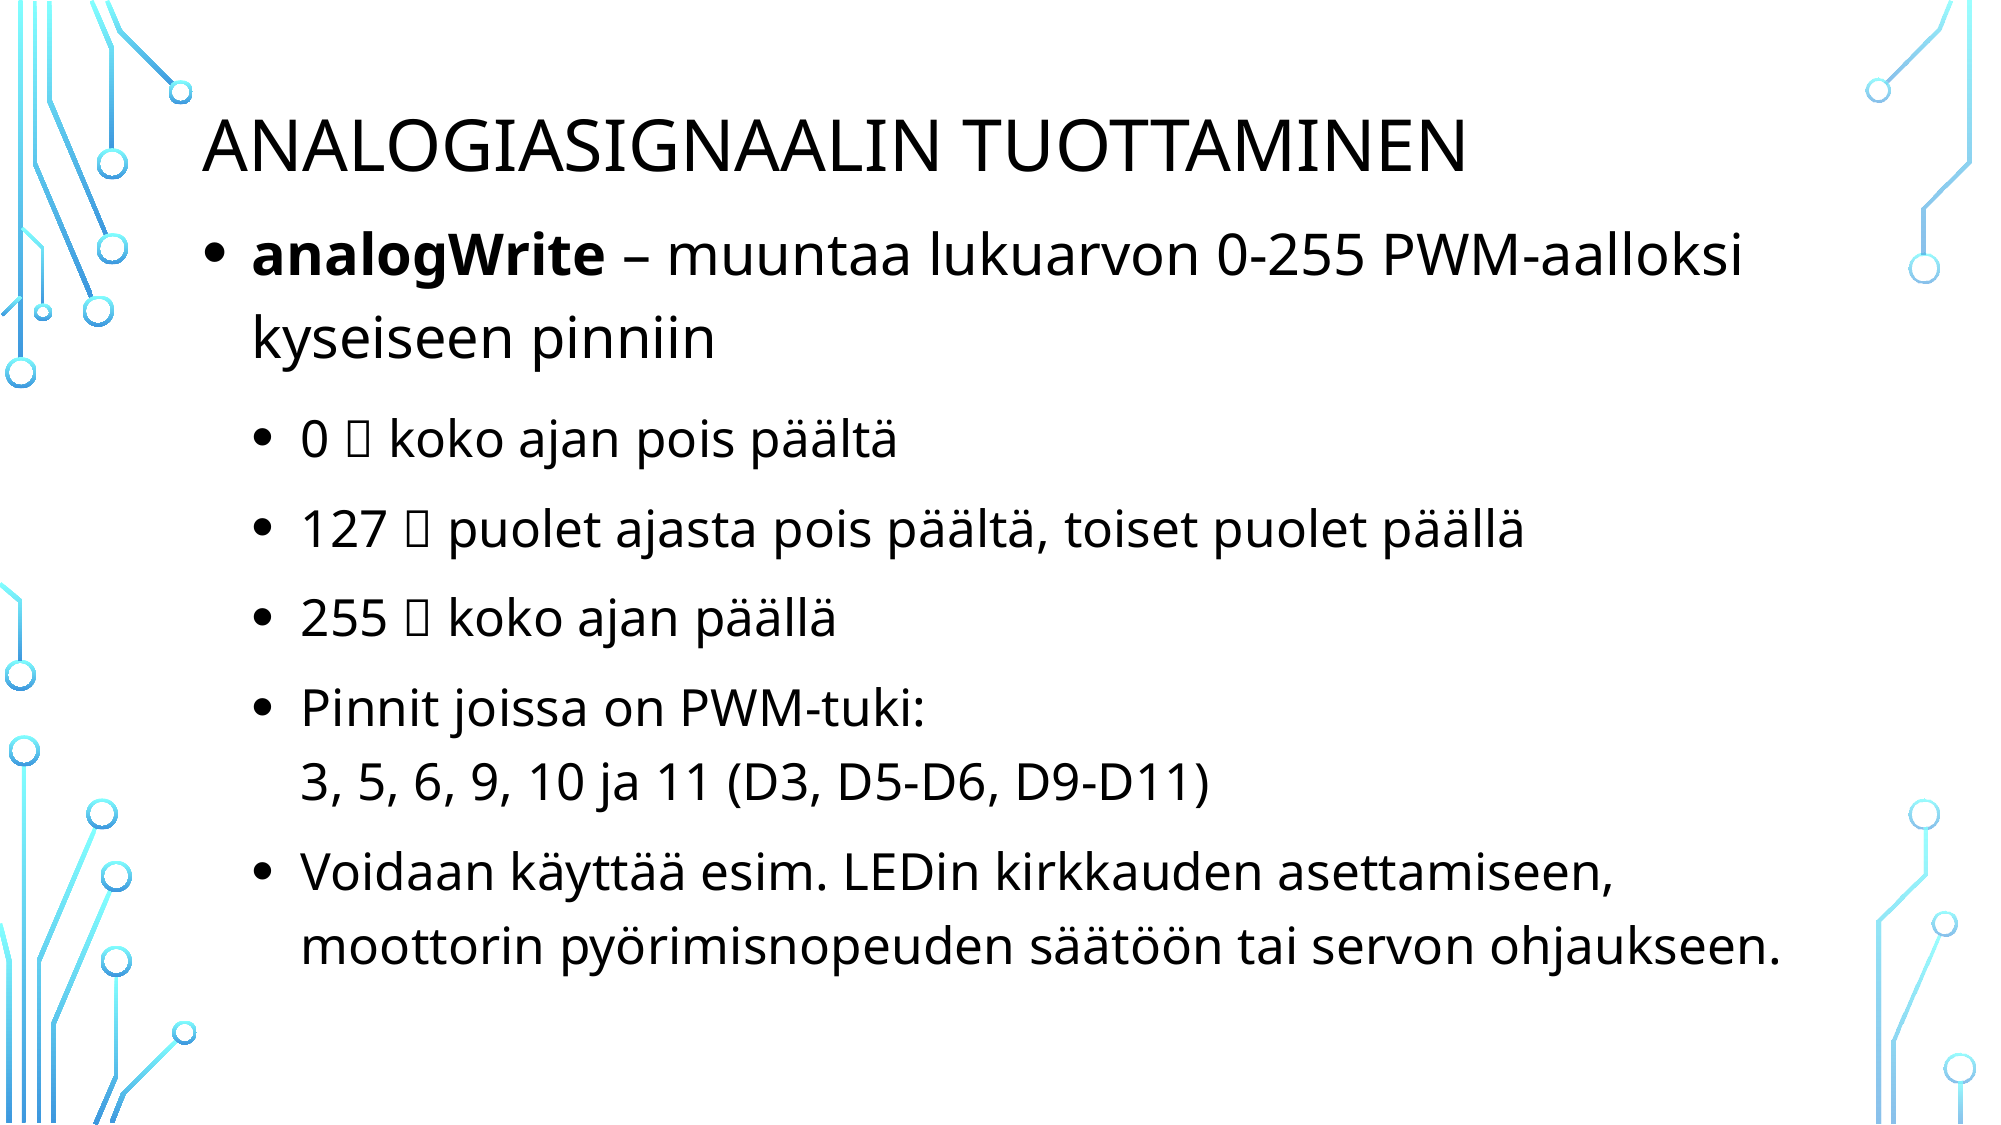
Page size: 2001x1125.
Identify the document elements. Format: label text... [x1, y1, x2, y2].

list analogWrite – muuntaa lukuarvon 0-255 PWM-aalloksi kyseiseen pinniin 0  koko ajan pois päältä 127  puolet ajasta pois päältä, toiset puolet päällä 255  koko ajan päällä Pinnit joissa on PWM-tuki: 3, 5, 6, 9, 10 ja 11 (D3, D5-D6, D9-D11) Voidaan käyttää esim. LEDin kirkkauden asettamiseen, moottorin pyörimisnopeuden säätöön tai servon ohjaukseen. [187, 196, 1813, 1024]
title Analogiasignaalin tuottaminen [187, 101, 1813, 196]
